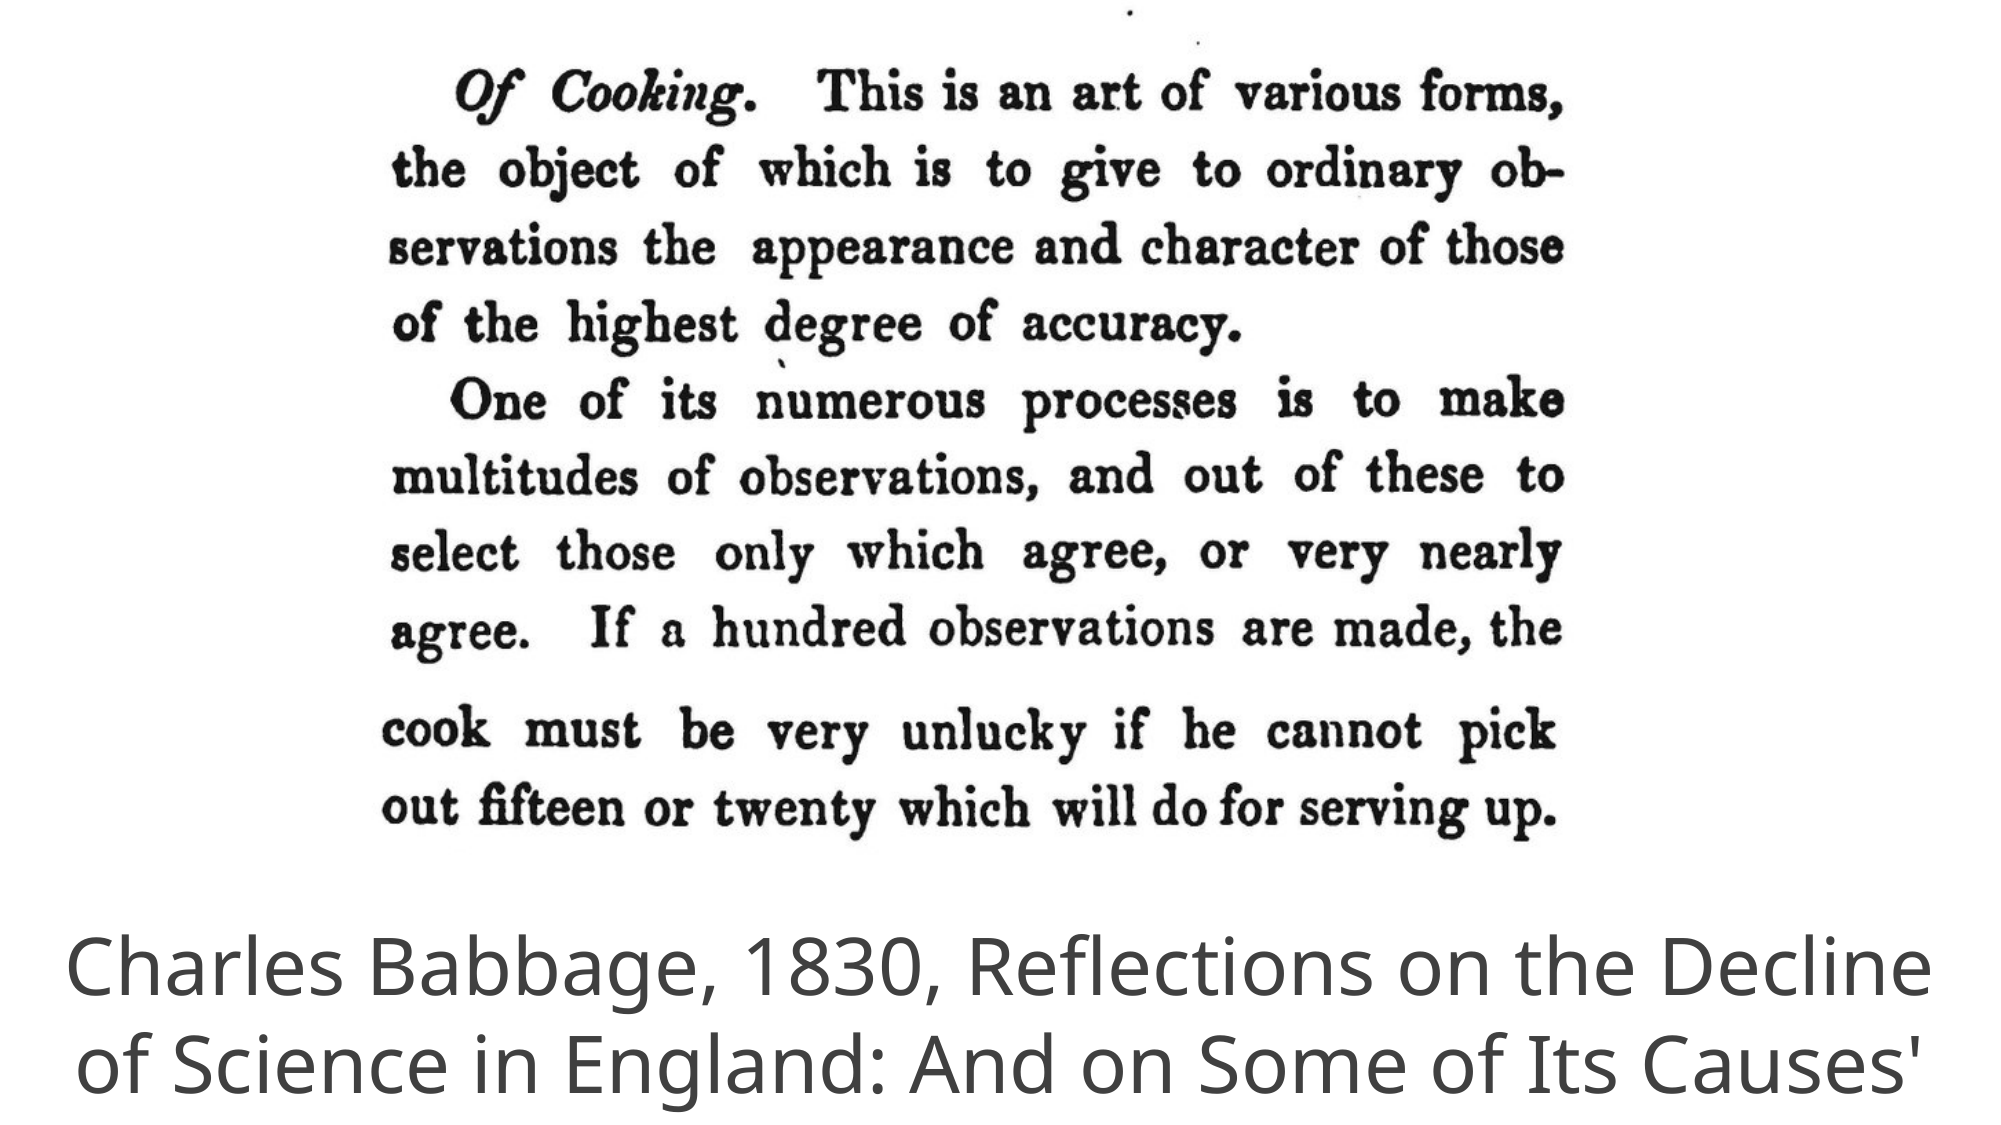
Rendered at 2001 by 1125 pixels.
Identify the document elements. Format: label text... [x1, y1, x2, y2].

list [350, 0, 1587, 855]
title Charles Babbage, 1830, Reflections on the Decline of Science in England: And on Some of Its Causes' [48, 906, 1953, 1124]
